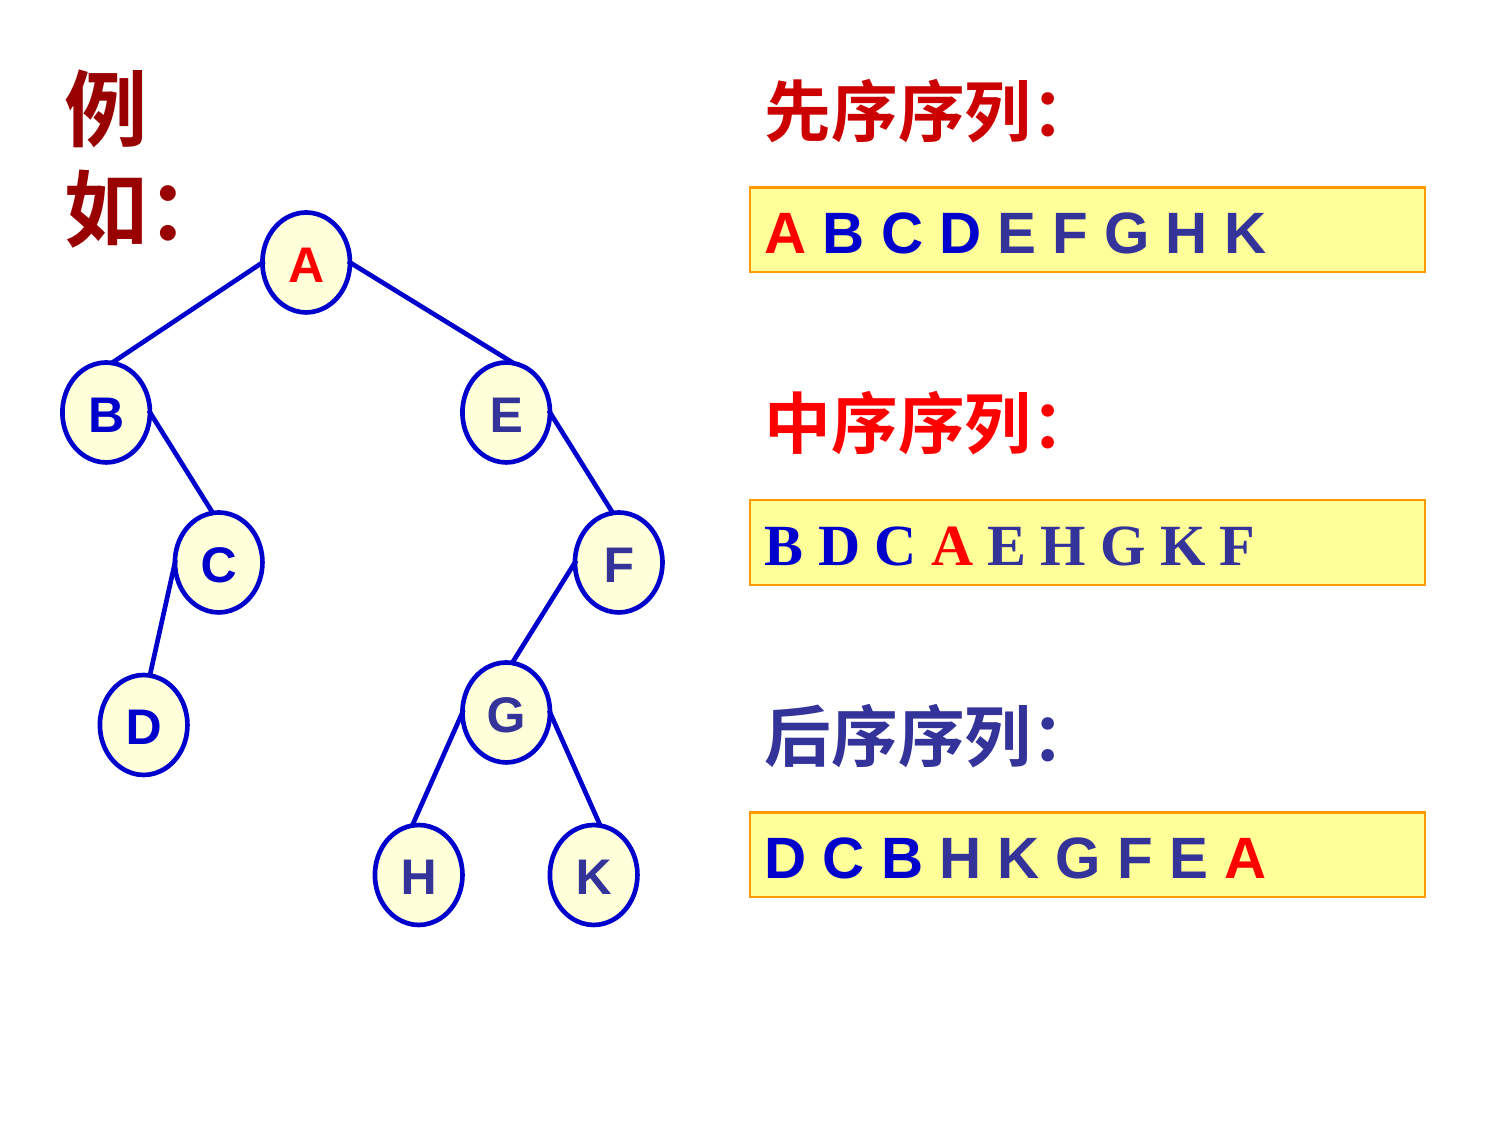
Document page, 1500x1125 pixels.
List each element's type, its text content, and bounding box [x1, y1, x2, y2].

text_box 后序序列： [750, 687, 1175, 783]
text_box 中序序列： [750, 374, 1175, 470]
text_box B D C A E H G K F [749, 500, 1425, 585]
text_box 例如： [50, 49, 300, 265]
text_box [62, 212, 663, 926]
text_box A B C D E F G H K [749, 187, 1425, 273]
text_box D C B H K G F E A [749, 812, 1425, 898]
text_box 先序序列： [750, 62, 1175, 158]
